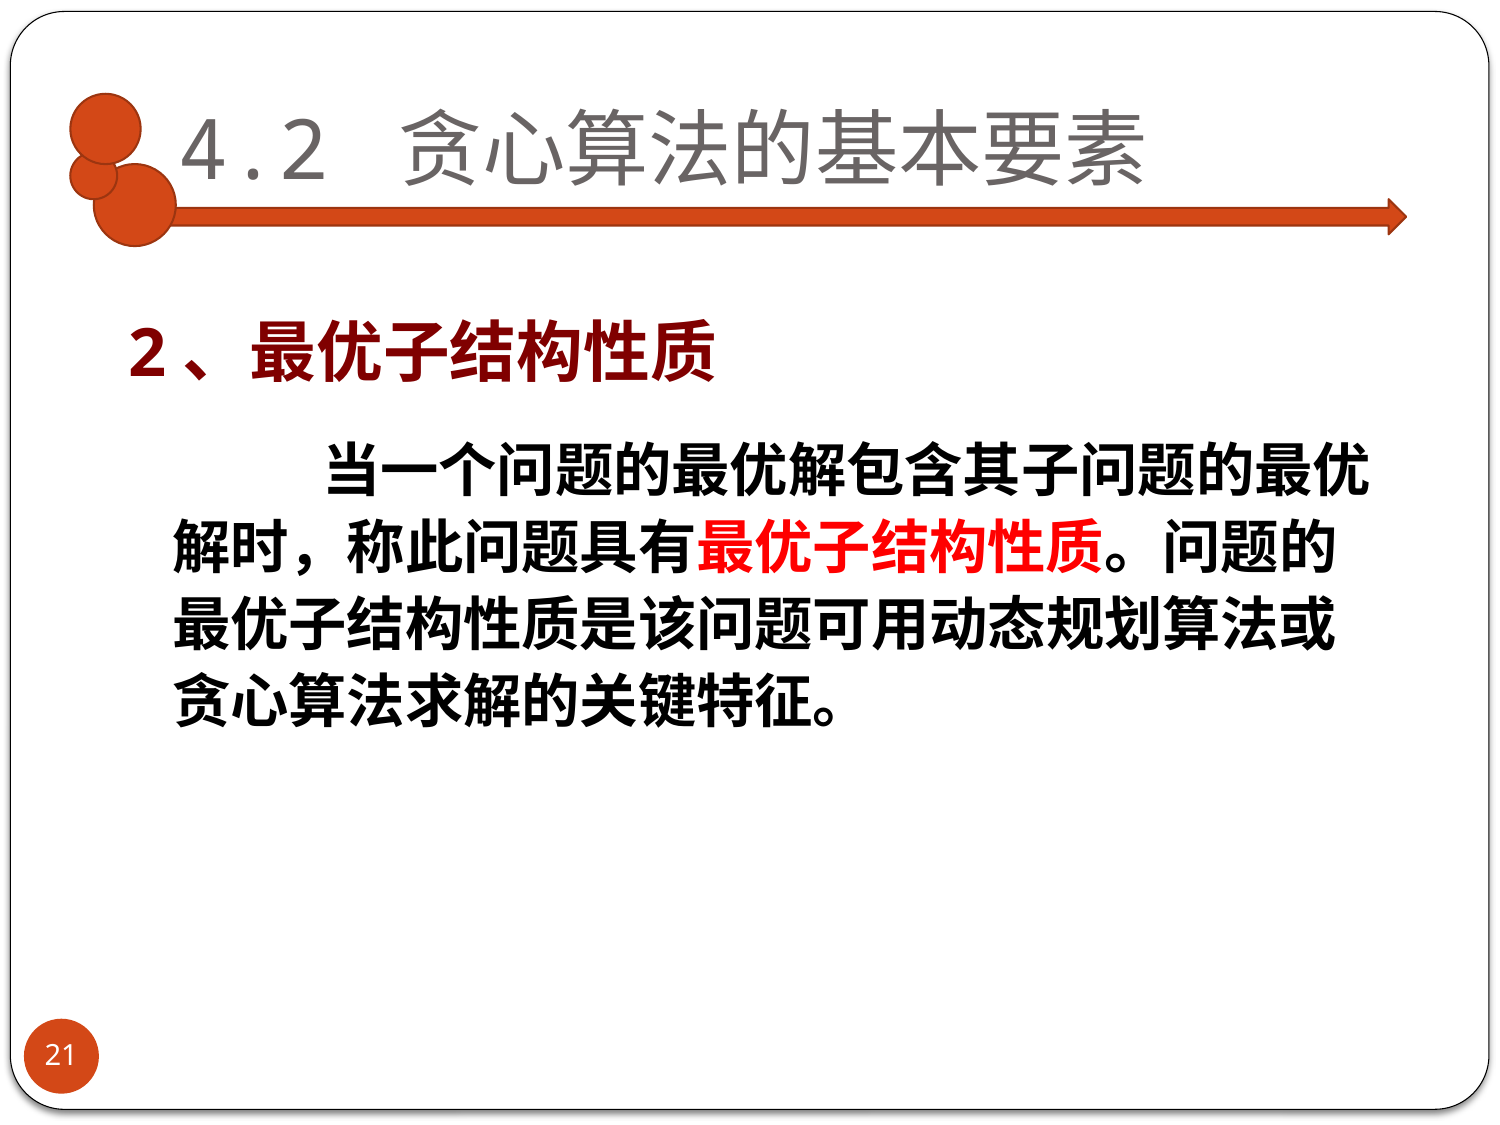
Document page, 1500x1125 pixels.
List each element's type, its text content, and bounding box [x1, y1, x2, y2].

slide_number 21 [23, 1018, 99, 1094]
list 当一个问题的最优解包含其子问题的最优解时，称此问题具有最优子结构性质。问题的最优子结构性质是该问题可用动态规划算法或贪心算法求解的关键特征。 [112, 418, 1388, 1095]
title 4.2 贪心算法的基本要素 [163, 23, 1440, 212]
text_box 2、最优子结构性质 [112, 302, 1388, 397]
